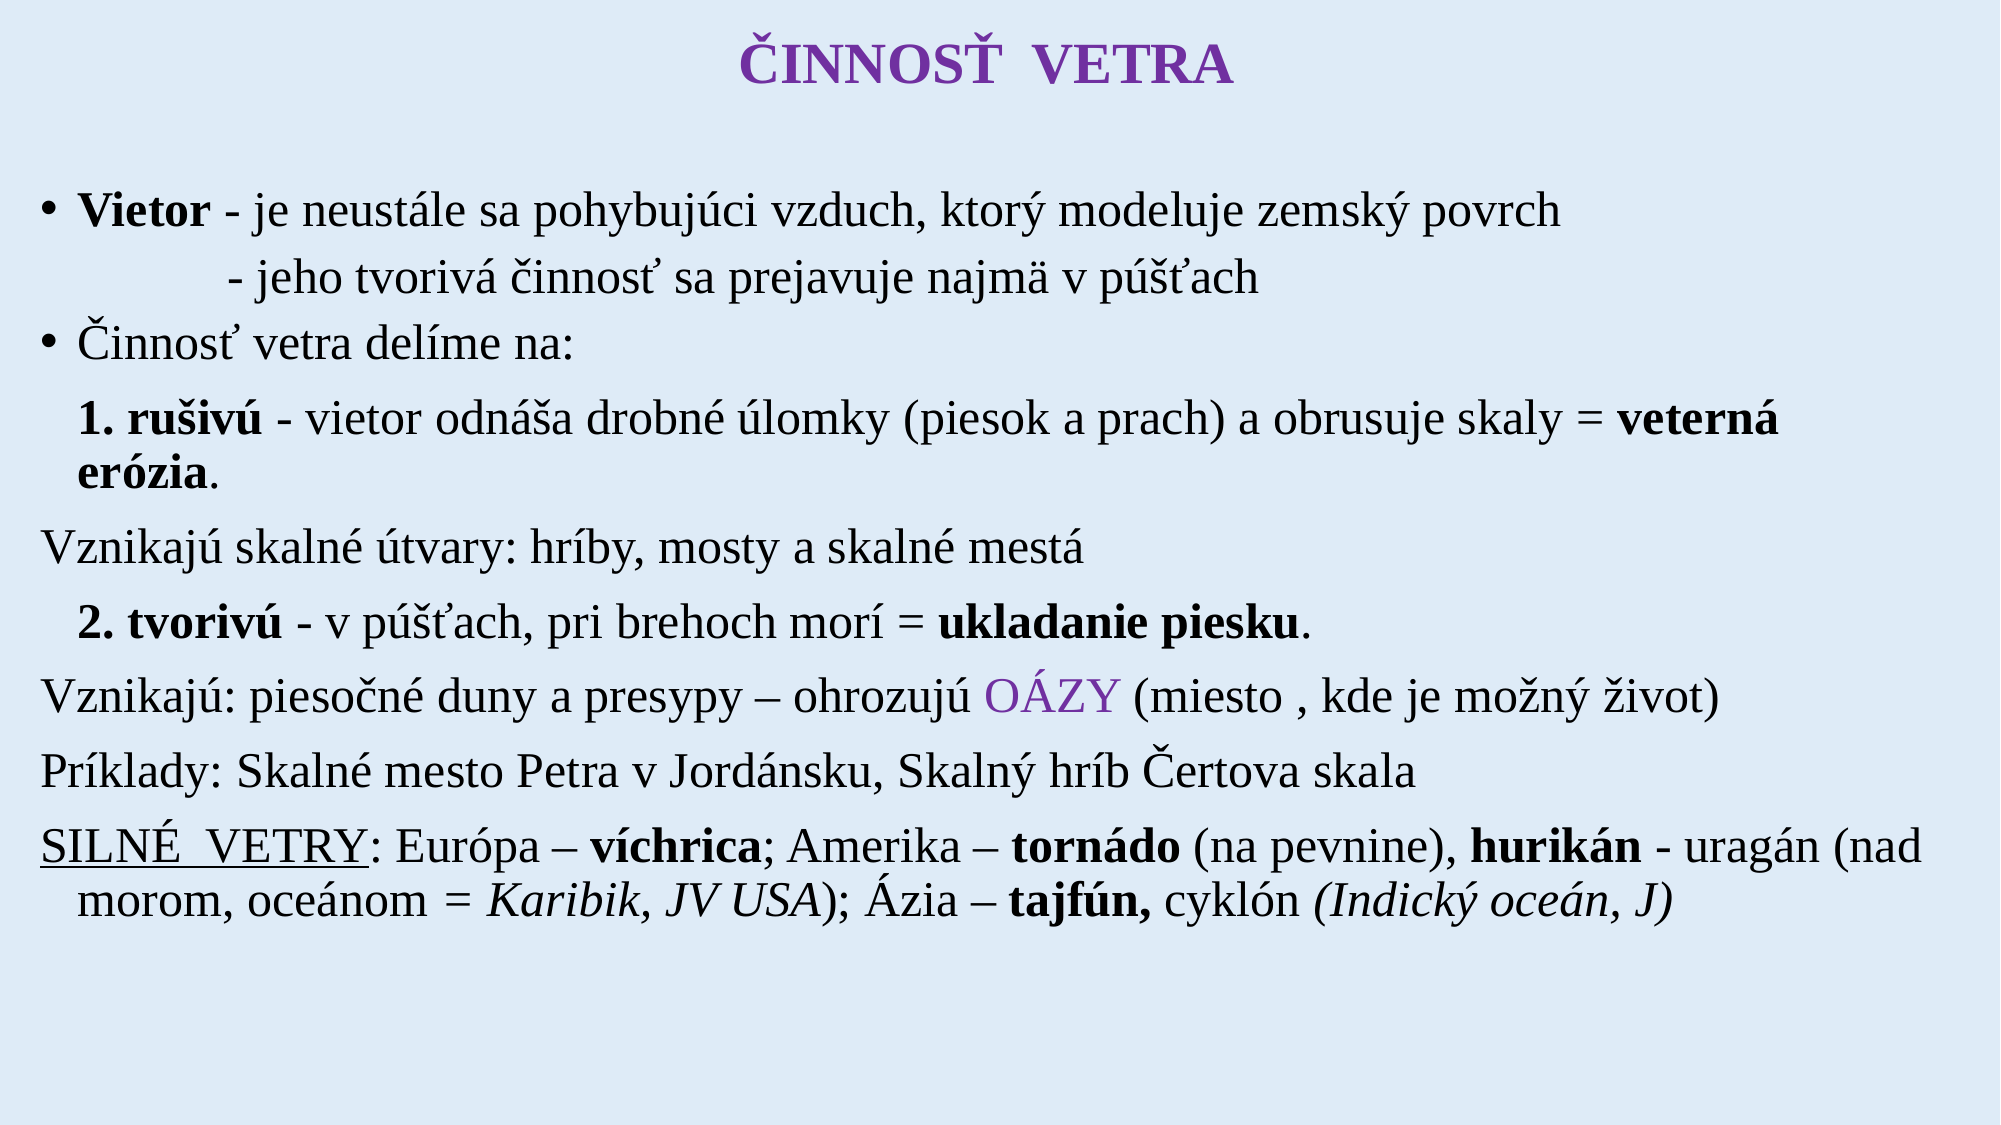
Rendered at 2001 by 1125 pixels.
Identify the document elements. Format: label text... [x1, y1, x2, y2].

list ČINNOSŤ VETRA Vietor - je neustále sa pohybujúci vzduch, ktorý modeluje zemský povrch - jeho tvorivá činnosť sa prejavuje najmä v púšťach Činnosť vetra delíme na: 1. rušivú - vietor odnáša drobné úlomky (piesok a prach) a obrusuje skaly = veterná erózia. Vznikajú skalné útvary: hríby, mosty a skalné mestá 2. tvorivú - v púšťach, pri brehoch morí = ukladanie piesku. Vznikajú: piesočné duny a presypy – ohrozujú OÁZY (miesto , kde je možný život) Príklady: Skalné mesto Petra v Jordánsku, Skalný hríb Čertova skala SILNÉ VETRY: Európa – víchrica; Amerika – tornádo (na pevnine), hurikán - uragán (nad morom, oceánom = Karibik, JV USA); Ázia – tajfún, cyklón (Indický oceán, J) [25, 25, 1949, 1095]
